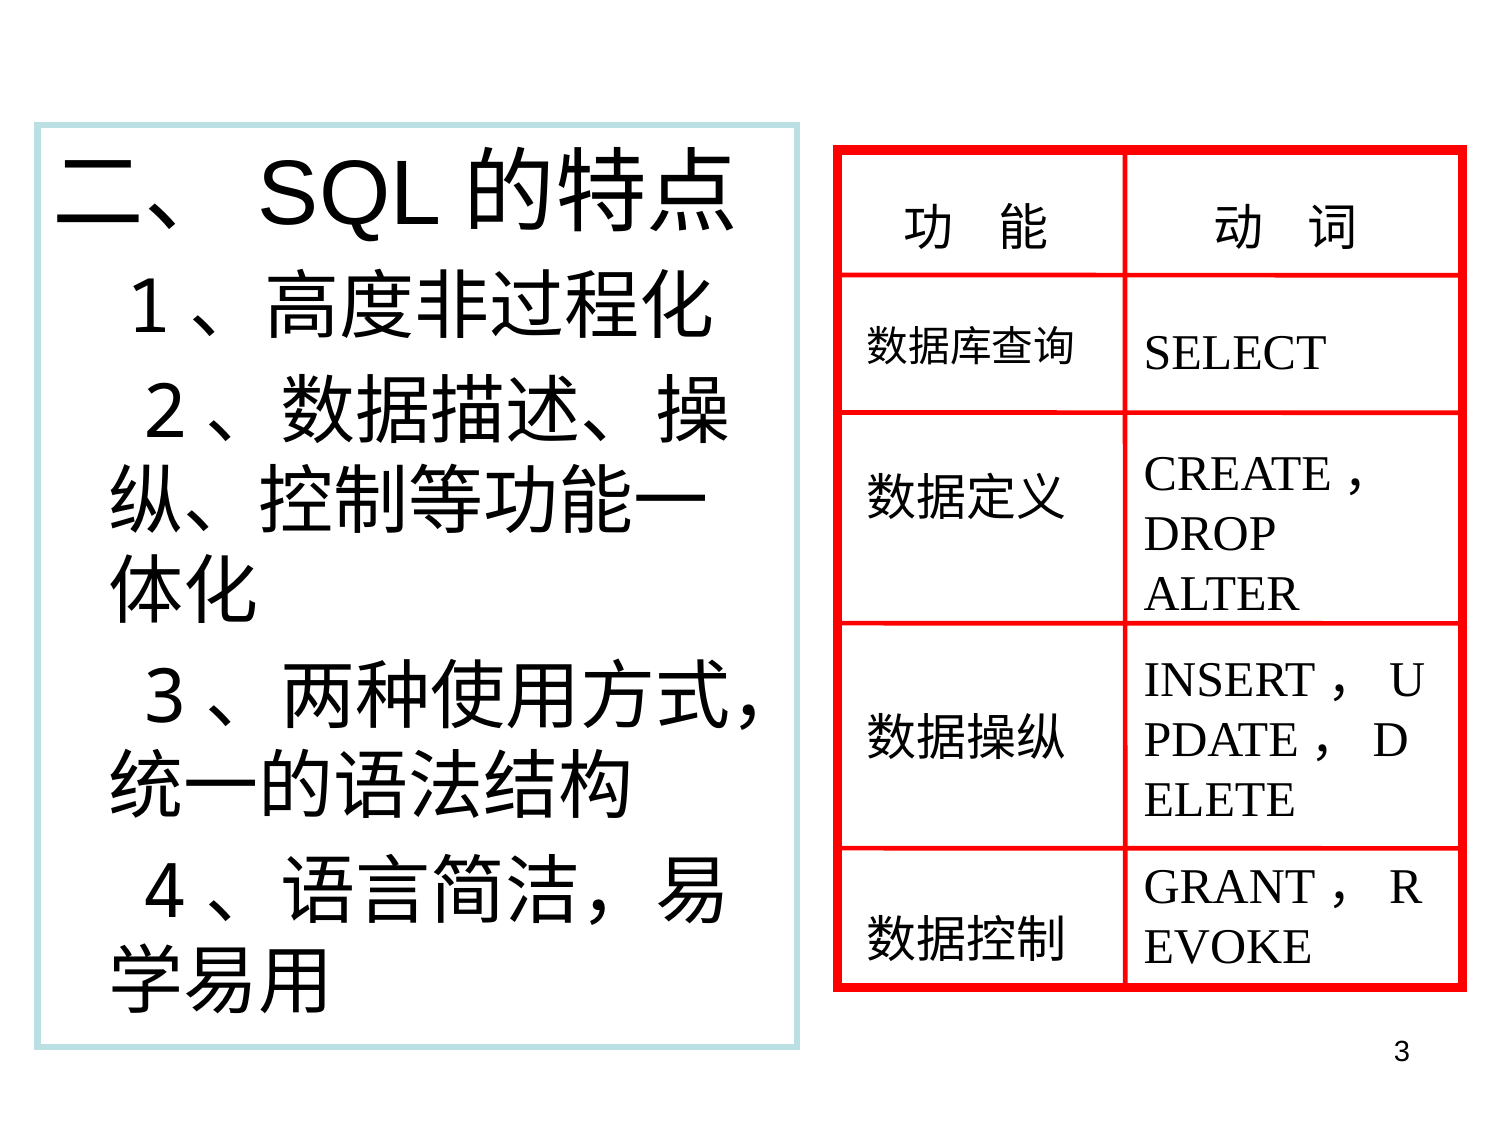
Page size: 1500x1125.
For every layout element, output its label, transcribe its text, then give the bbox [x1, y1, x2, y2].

list 二、SQL的特点 1、高度非过程化 2、数据描述、操纵、控制等功能一体化 3、两种使用方式，统一的语法结构 4、语言简洁，易学易用 [37, 125, 798, 1047]
slide_number 3 [1074, 1024, 1426, 1103]
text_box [837, 149, 1463, 1011]
